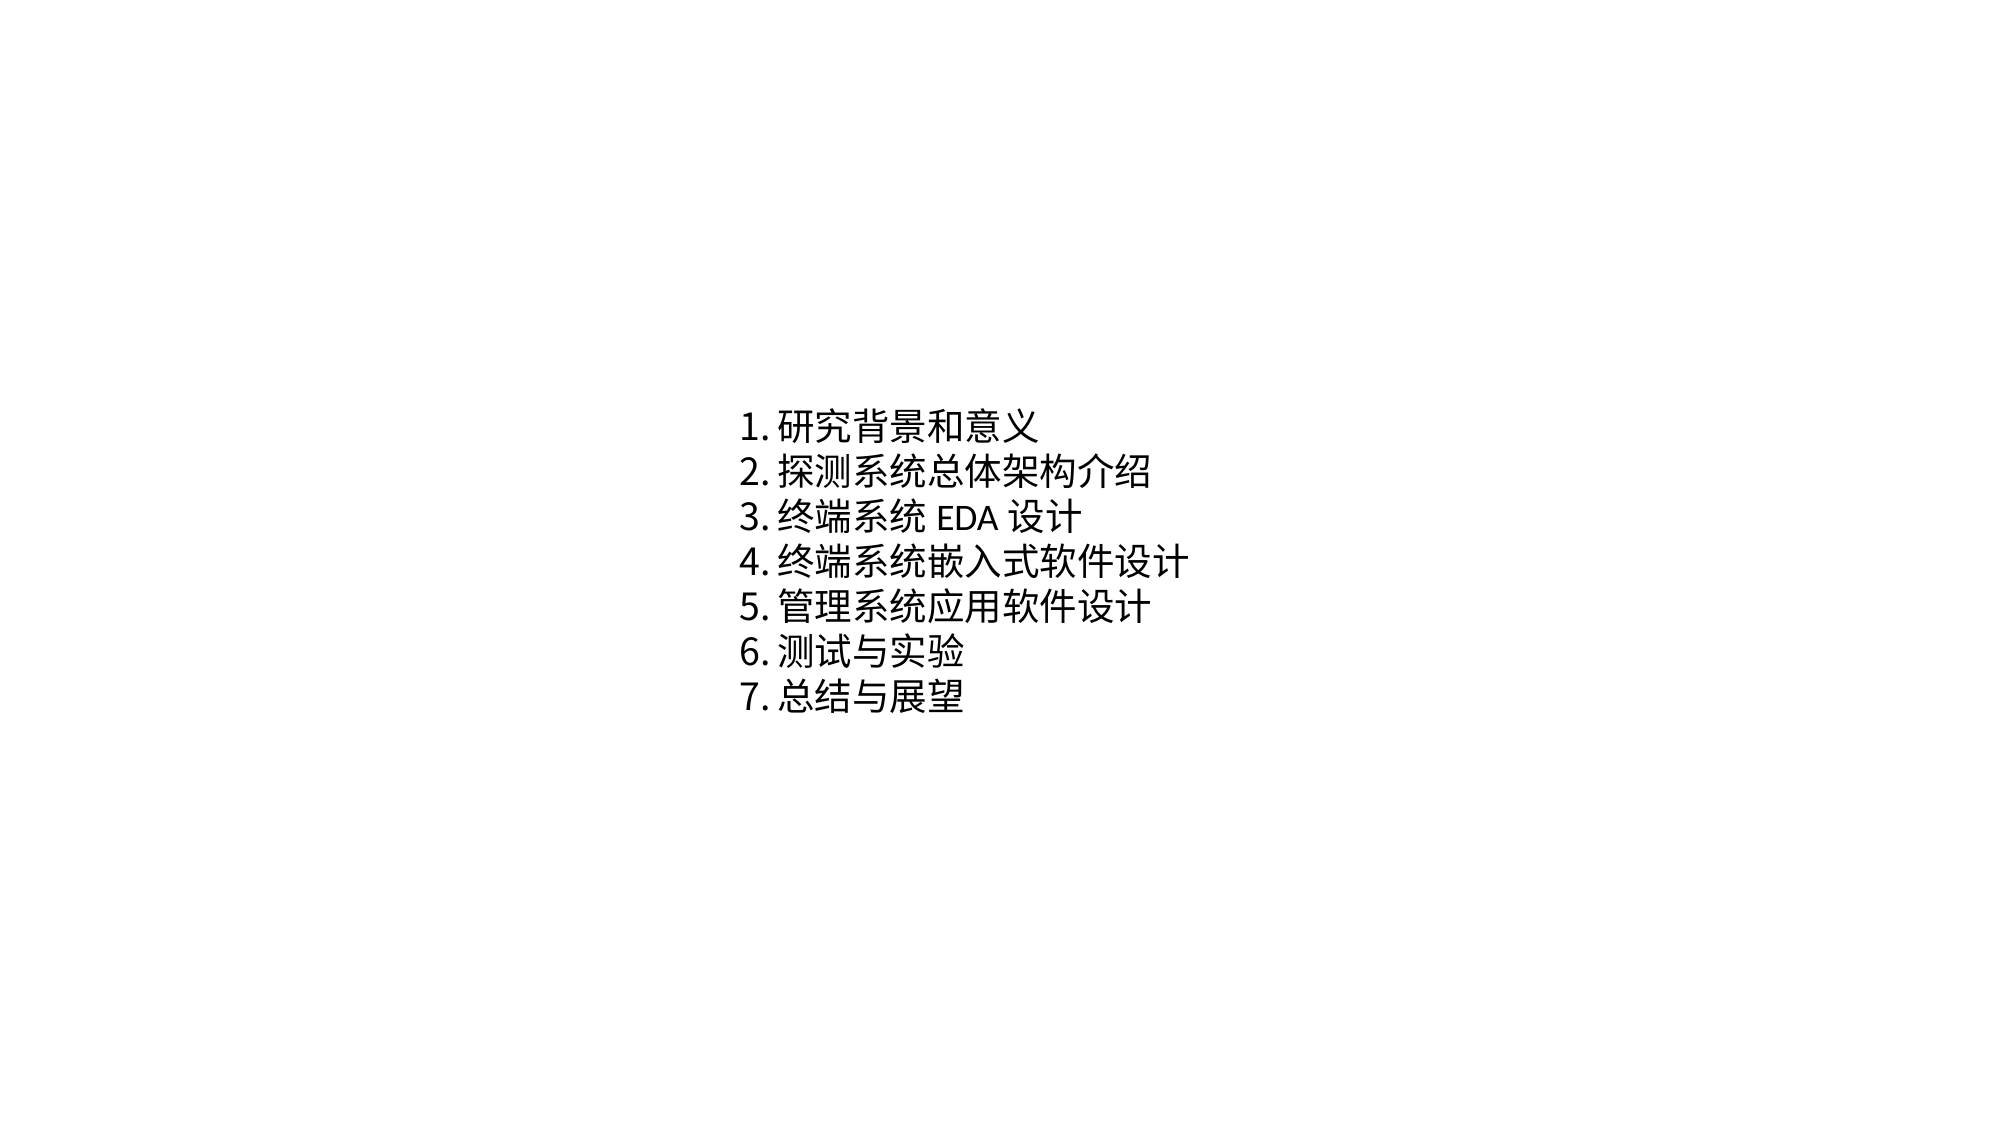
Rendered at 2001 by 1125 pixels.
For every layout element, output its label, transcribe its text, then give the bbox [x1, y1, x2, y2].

text_box 研究背景和意义 探测系统总体架构介绍 终端系统EDA设计 终端系统嵌入式软件设计 管理系统应用软件设计 测试与实验 总结与展望 [724, 395, 1332, 726]
